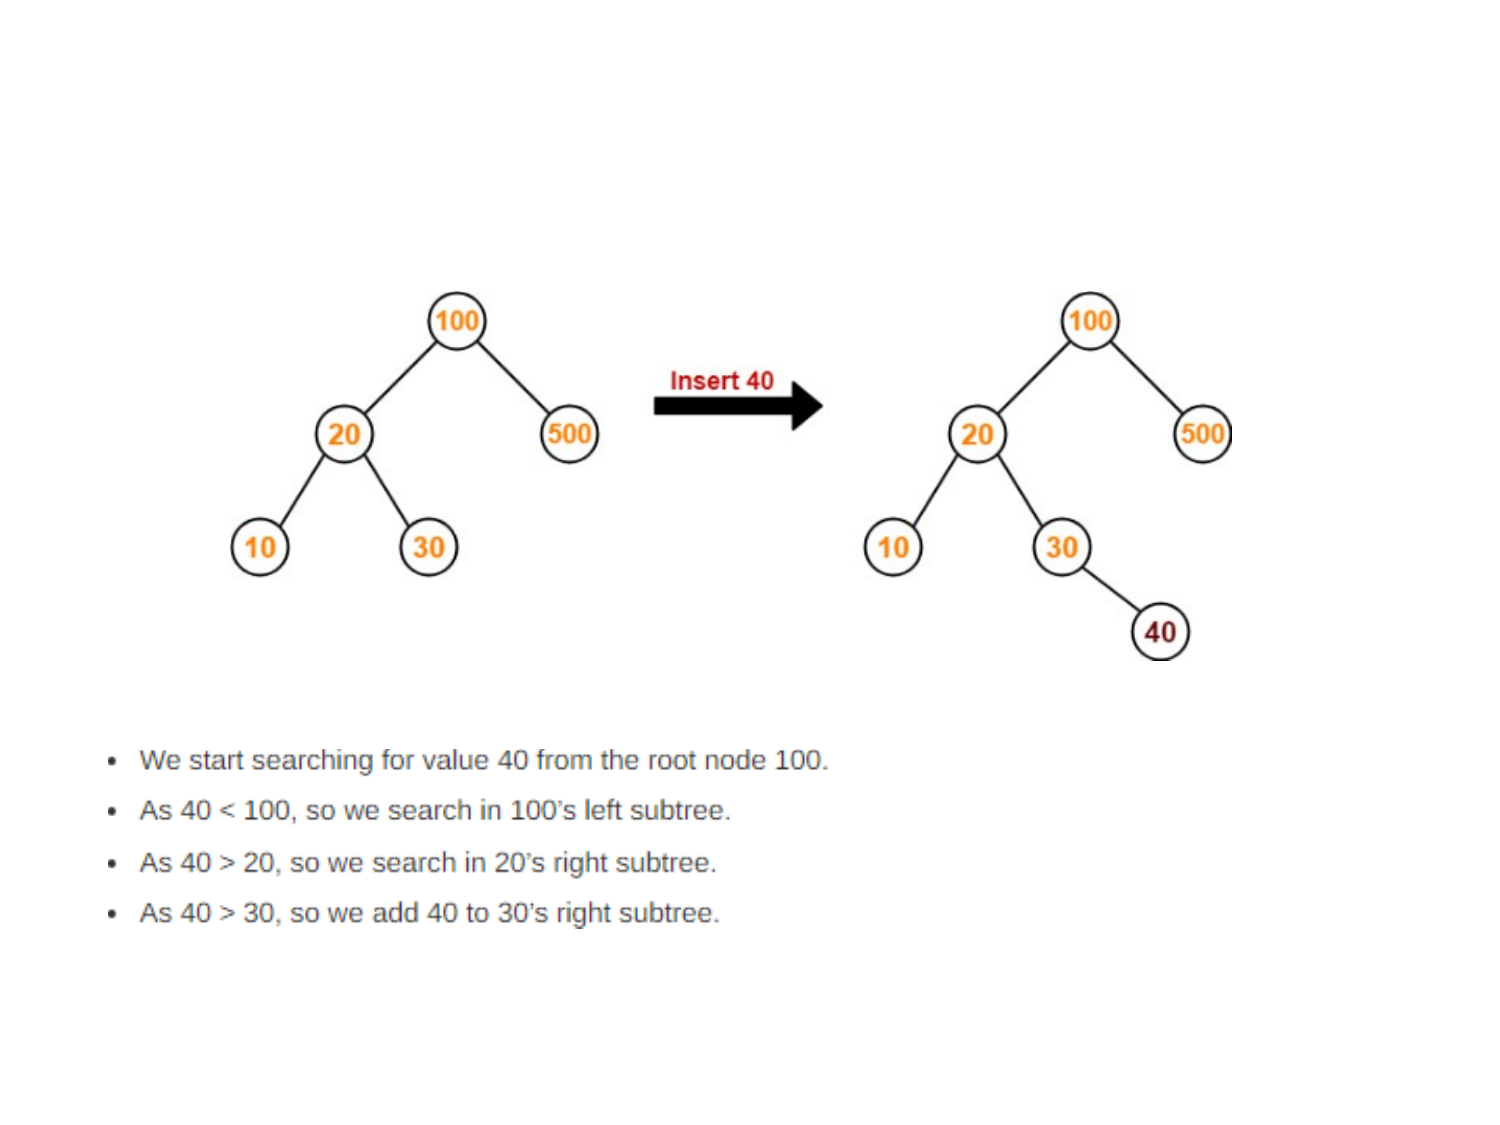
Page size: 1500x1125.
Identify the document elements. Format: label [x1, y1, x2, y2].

picture [230, 291, 1233, 661]
picture [108, 749, 828, 929]
